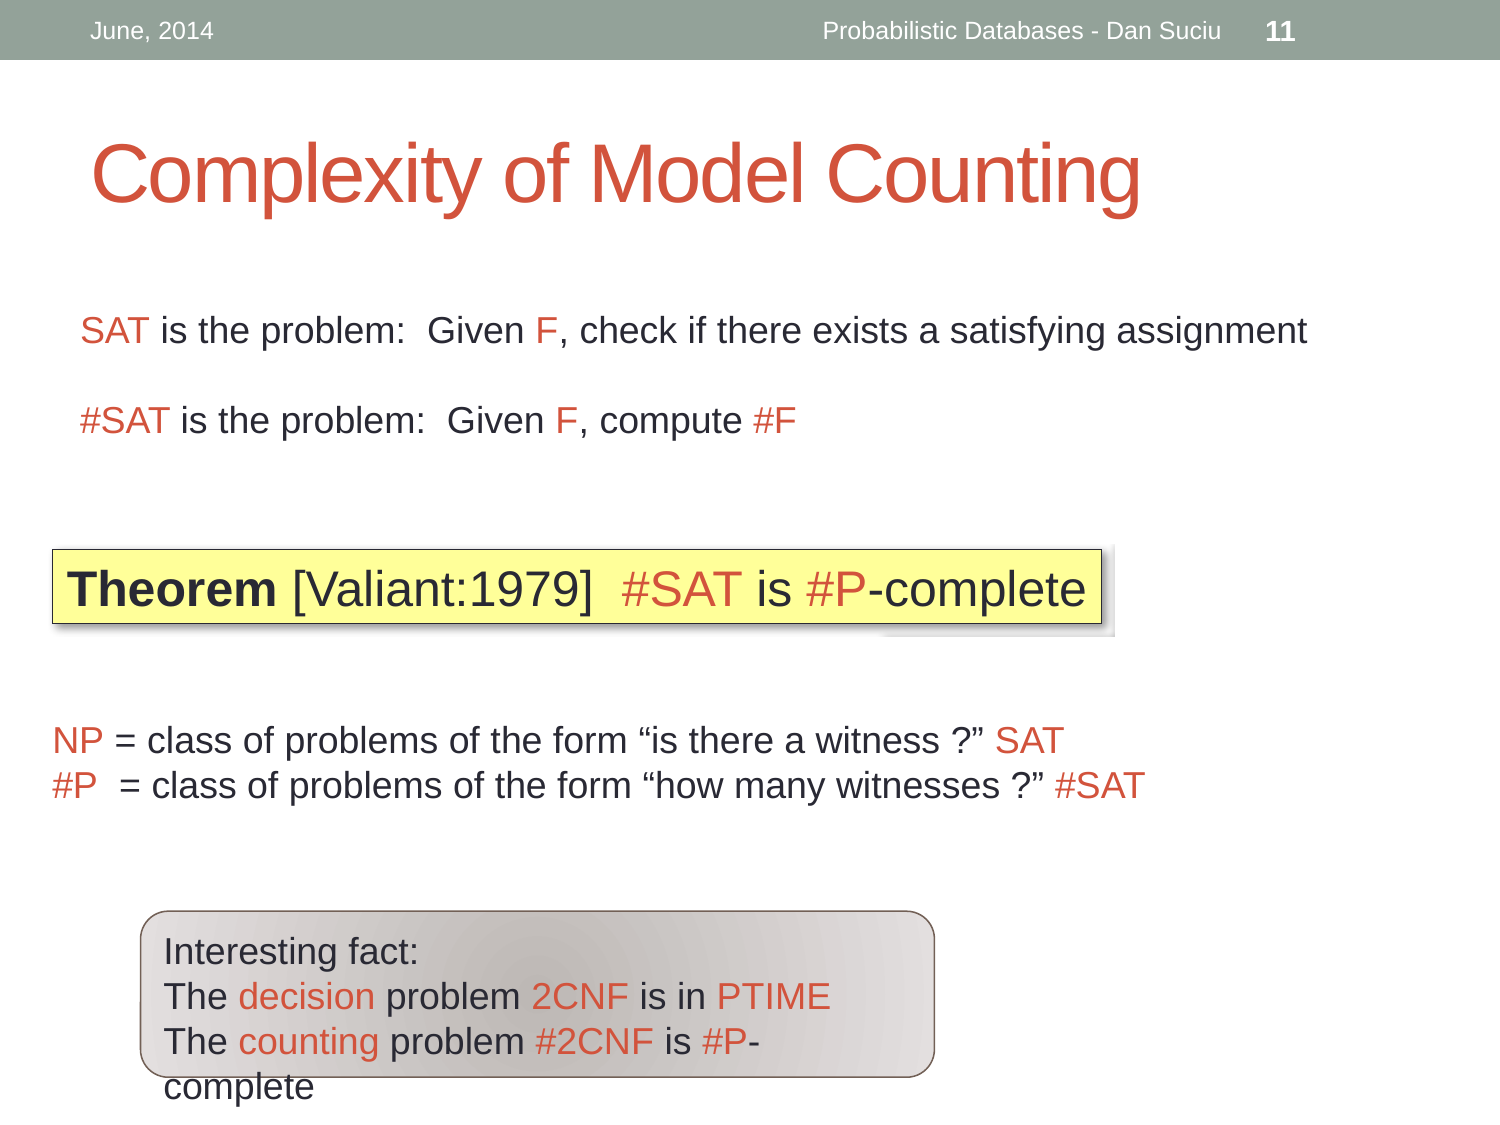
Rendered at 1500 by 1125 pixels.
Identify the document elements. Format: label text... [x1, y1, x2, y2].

text_box SAT is the problem: Given F, check if there exists a satisfying assignment #SAT is the problem: Given F, compute #F [67, 298, 1321, 449]
text_box NP = class of problems of the form “is there a witness ?” SAT #P = class of problems of the form “how many witnesses ?” #SAT [37, 708, 1438, 814]
slide_number 11 [1250, 3, 1425, 57]
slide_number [75, 3, 550, 57]
text_box Interesting fact: The decision problem 2CNF is in PTIME The counting problem #2CNF is #P-complete [139, 910, 936, 1078]
footer Probabilistic Databases - Dan Suciu [562, 3, 1238, 57]
title Complexity of Model Counting [75, 87, 1425, 250]
text_box Theorem [Valiant:1979] #SAT is #P-complete [52, 549, 1102, 624]
